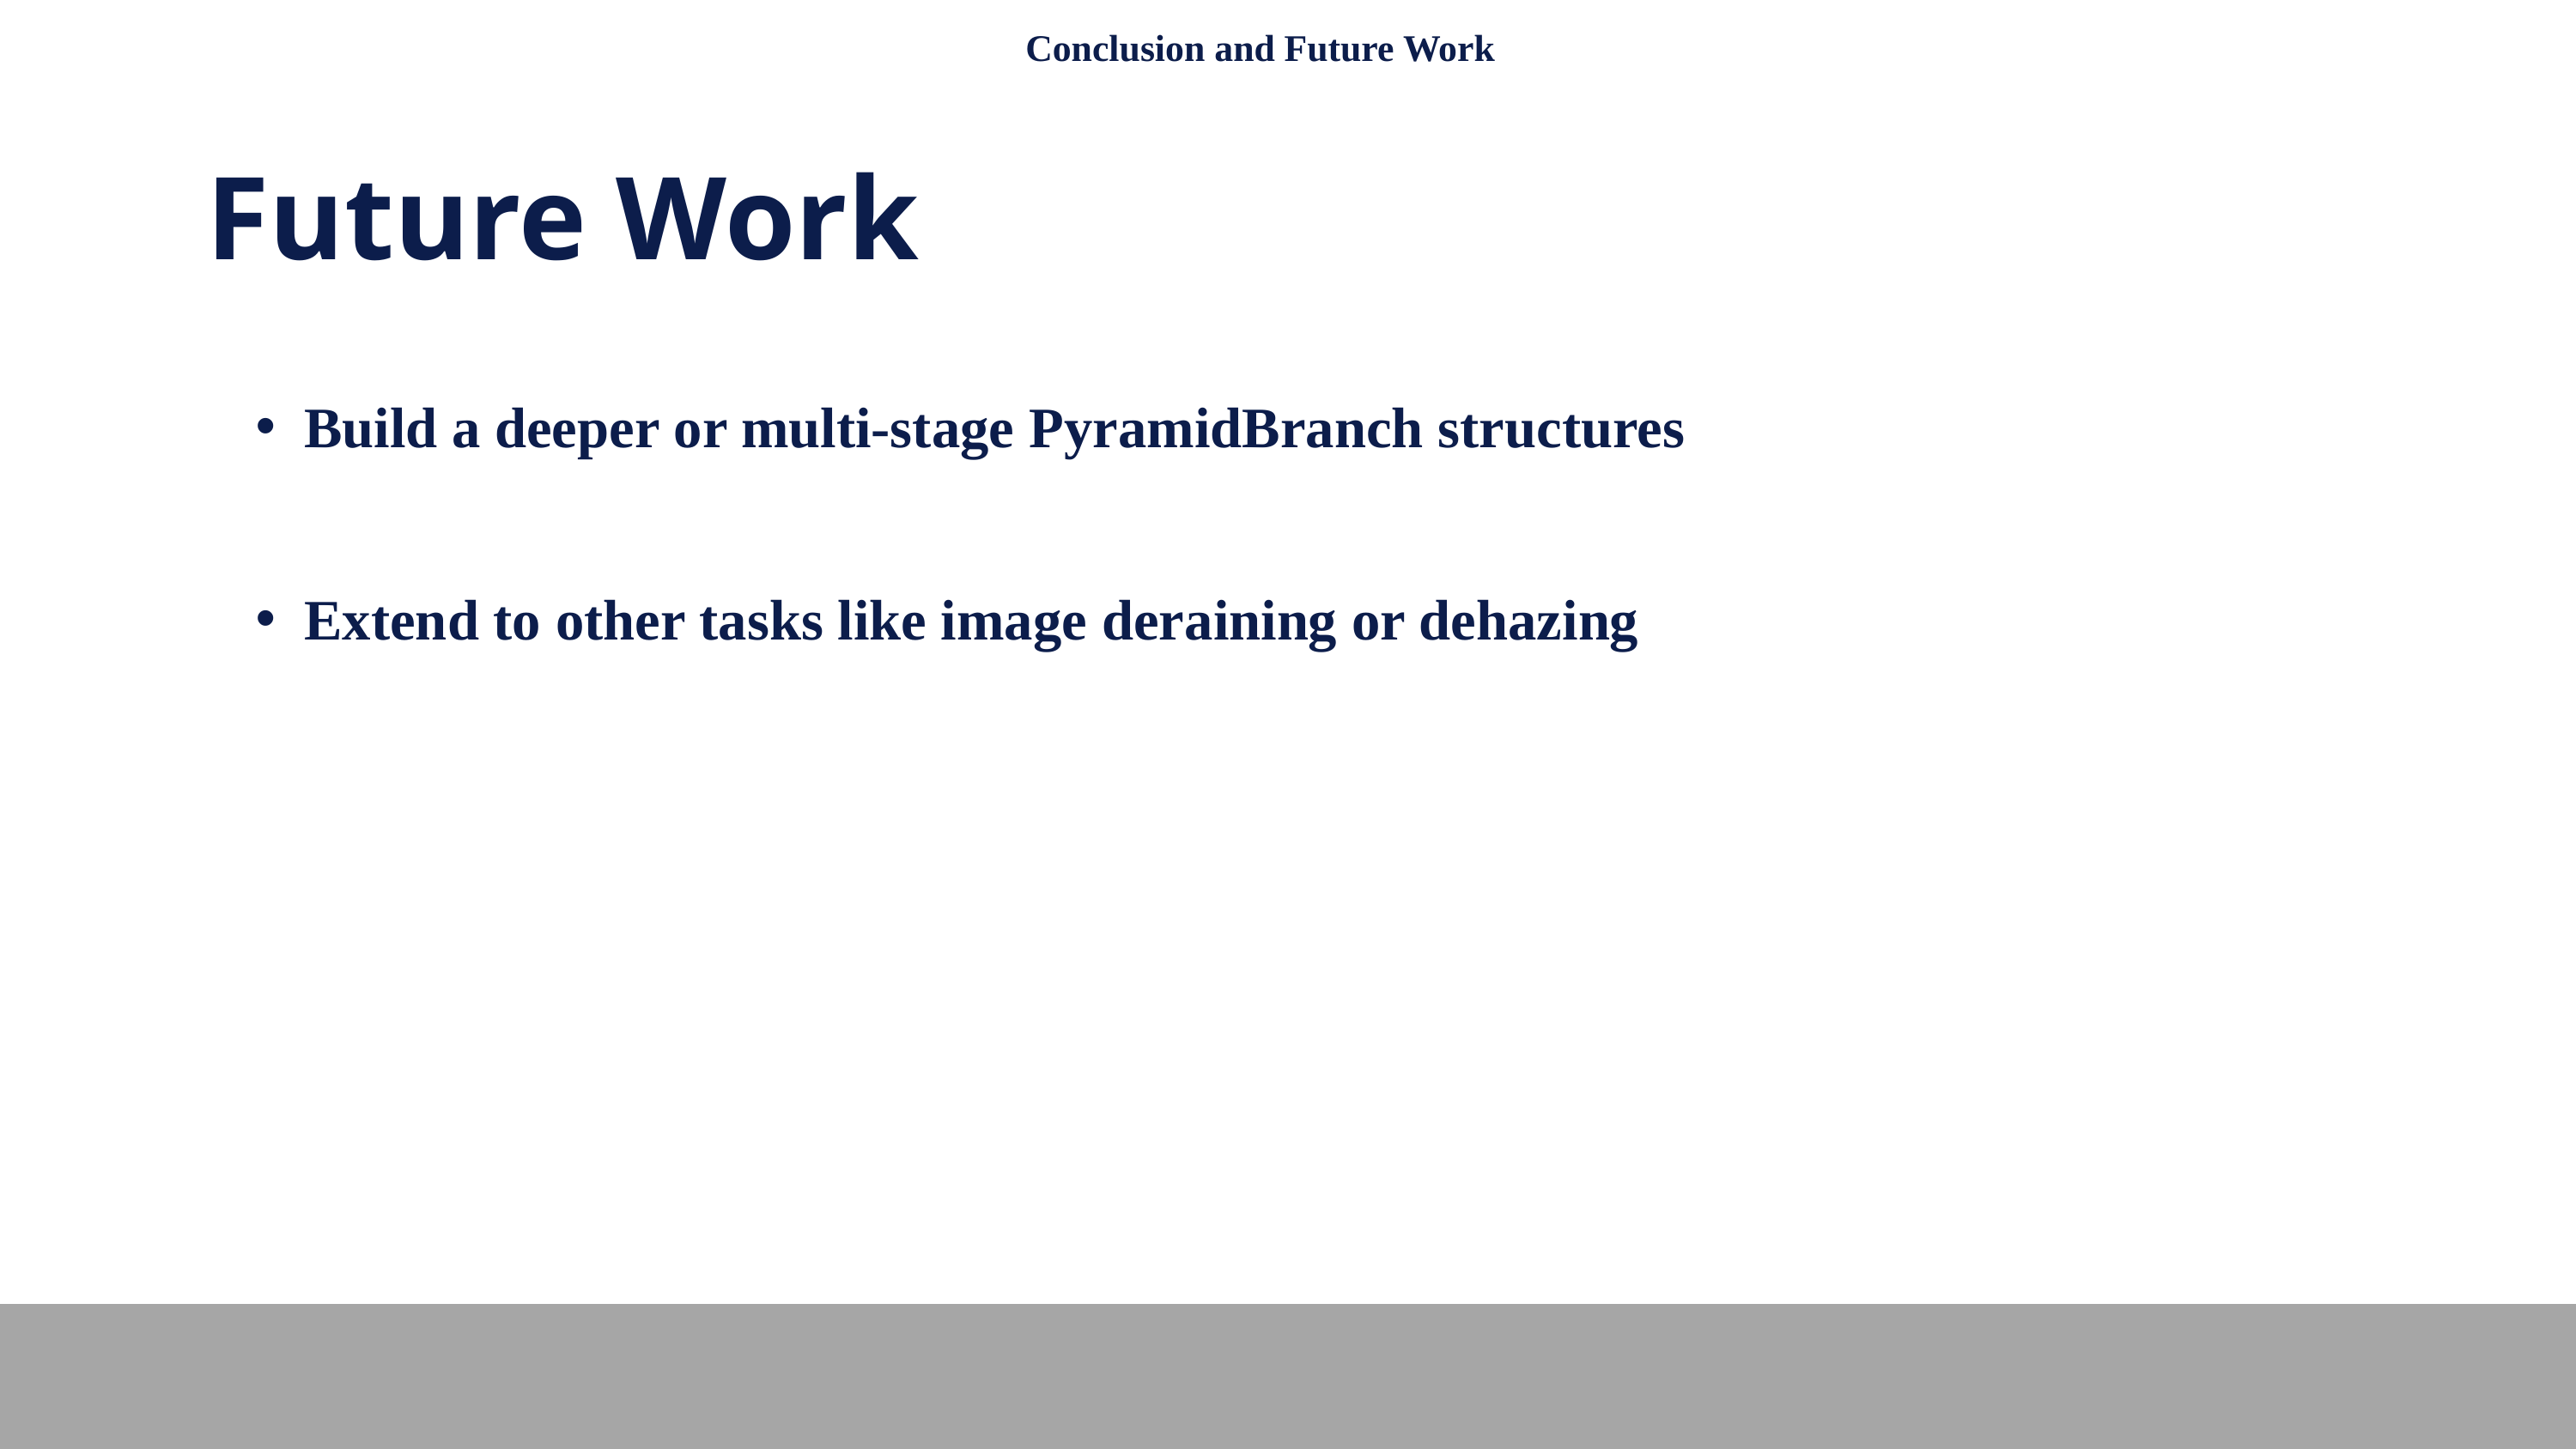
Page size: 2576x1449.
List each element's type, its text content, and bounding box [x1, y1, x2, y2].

text_box Build a deeper or multi-stage PyramidBranch structures Extend to other tasks like image deraining or dehazing [206, 363, 1848, 652]
text_box Future Work [206, 143, 2109, 282]
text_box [0, 1258, 2576, 1449]
text_box Conclusion and Future Work [1025, 5, 1551, 69]
